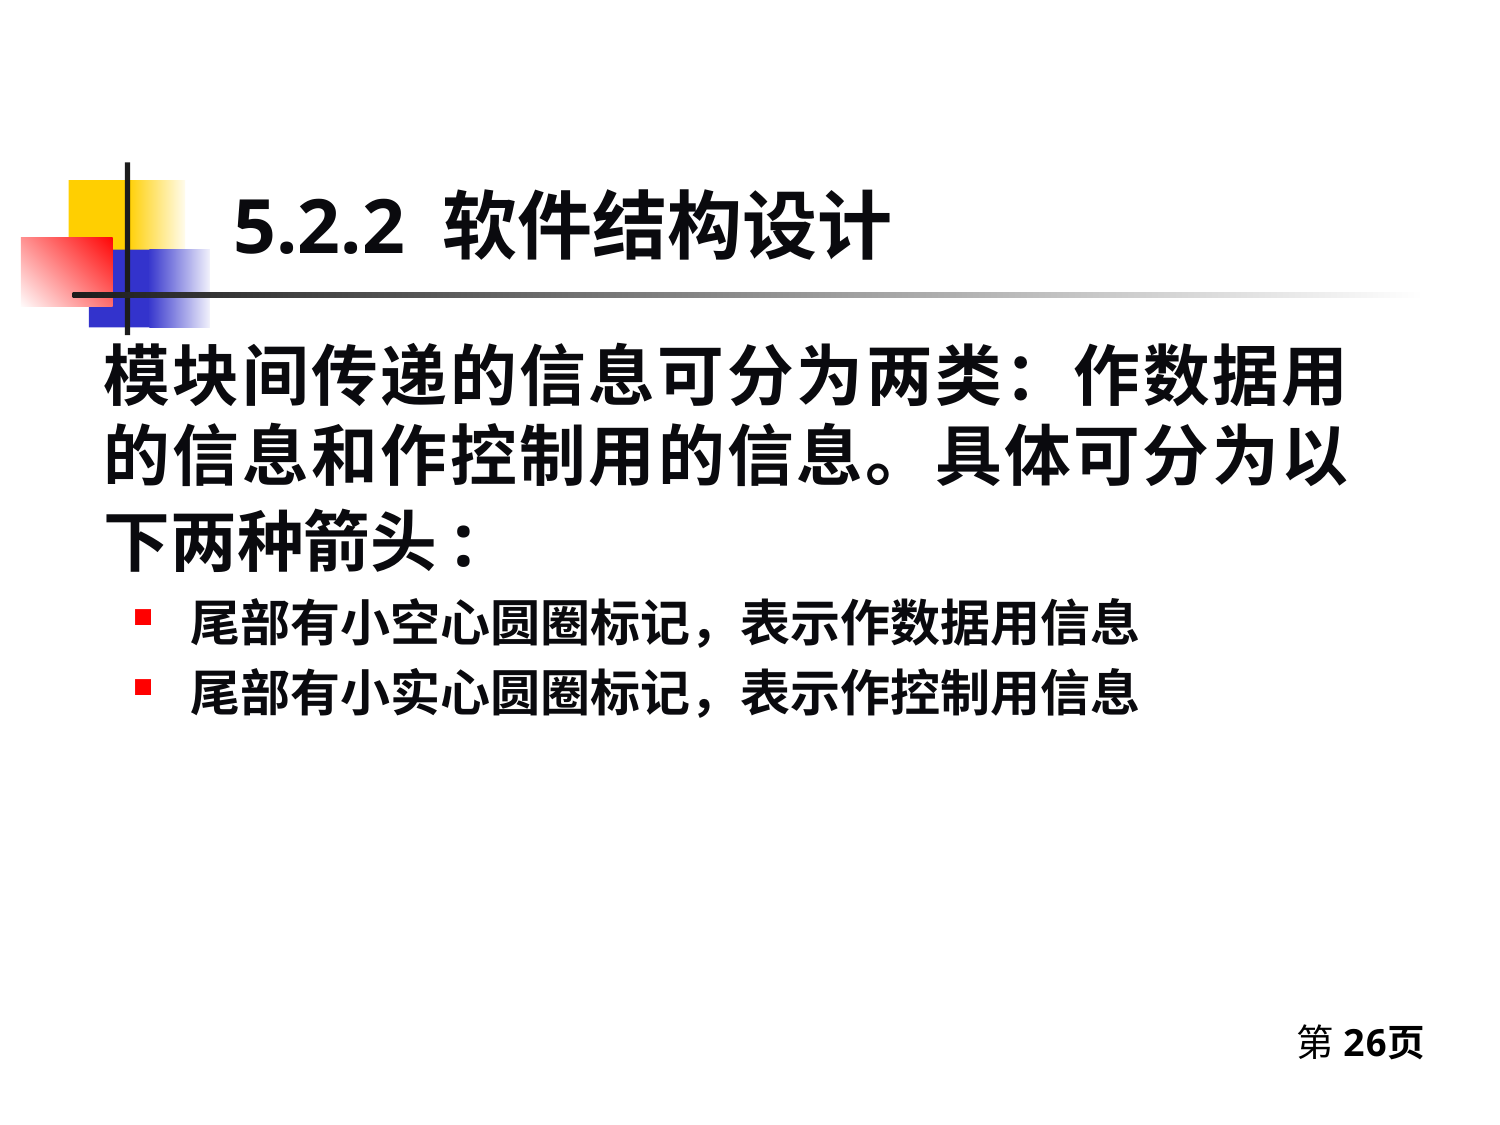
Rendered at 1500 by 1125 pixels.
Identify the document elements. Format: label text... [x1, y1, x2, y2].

text_box 5.2.2 软件结构设计 [218, 148, 1200, 299]
list 模块间传递的信息可分为两类：作数据用的信息和作控制用的信息。具体可分为以下两种箭头: 尾部有小空心圆圈标记，表示作数据用信息 尾部有小实心圆圈标记，表示作控制用信息 [88, 326, 1364, 1002]
